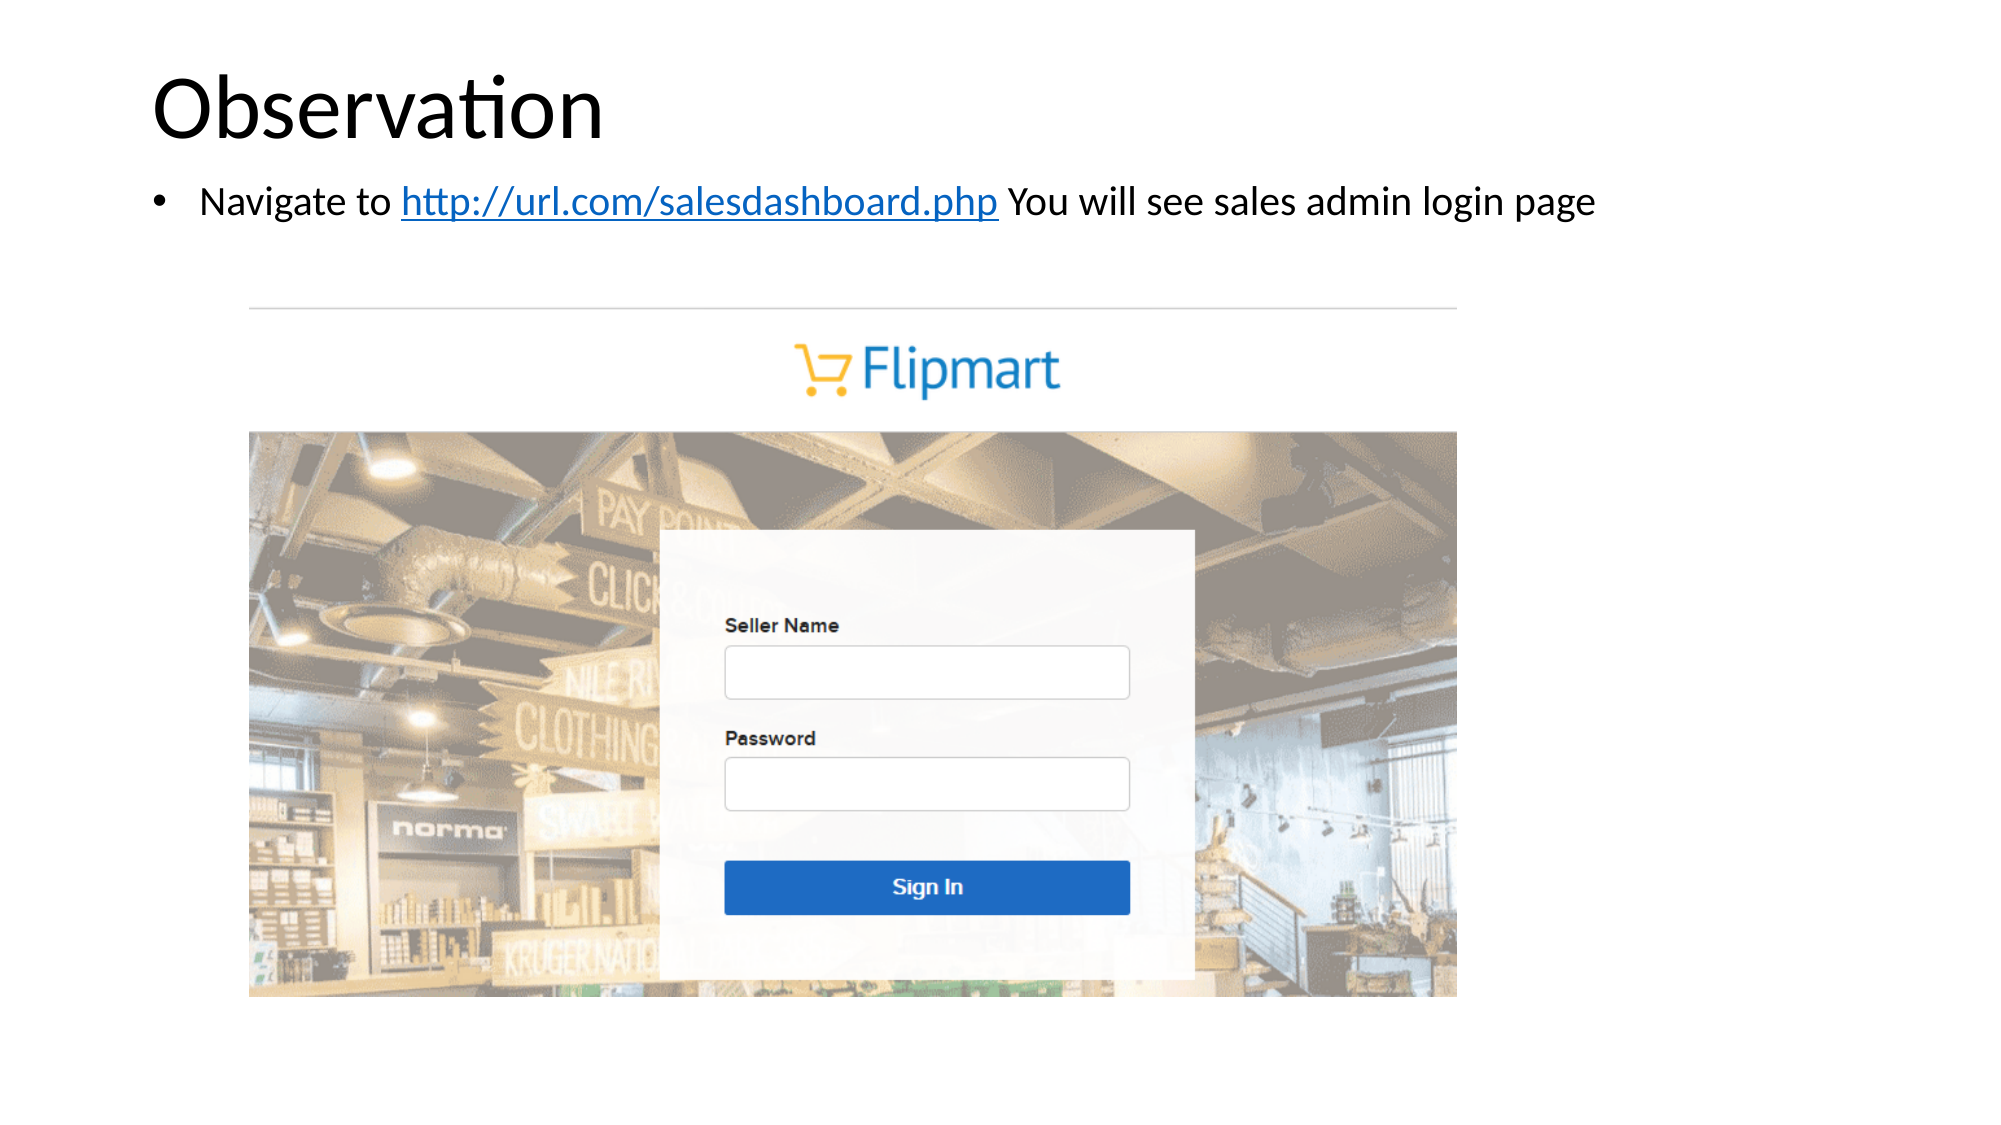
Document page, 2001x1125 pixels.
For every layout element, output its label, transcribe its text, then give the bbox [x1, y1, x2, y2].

list Navigate to http://url.com/salesdashboard.php You will see sales admin login page [137, 172, 1863, 887]
title Observation [137, 0, 1863, 172]
picture [248, 277, 1457, 997]
